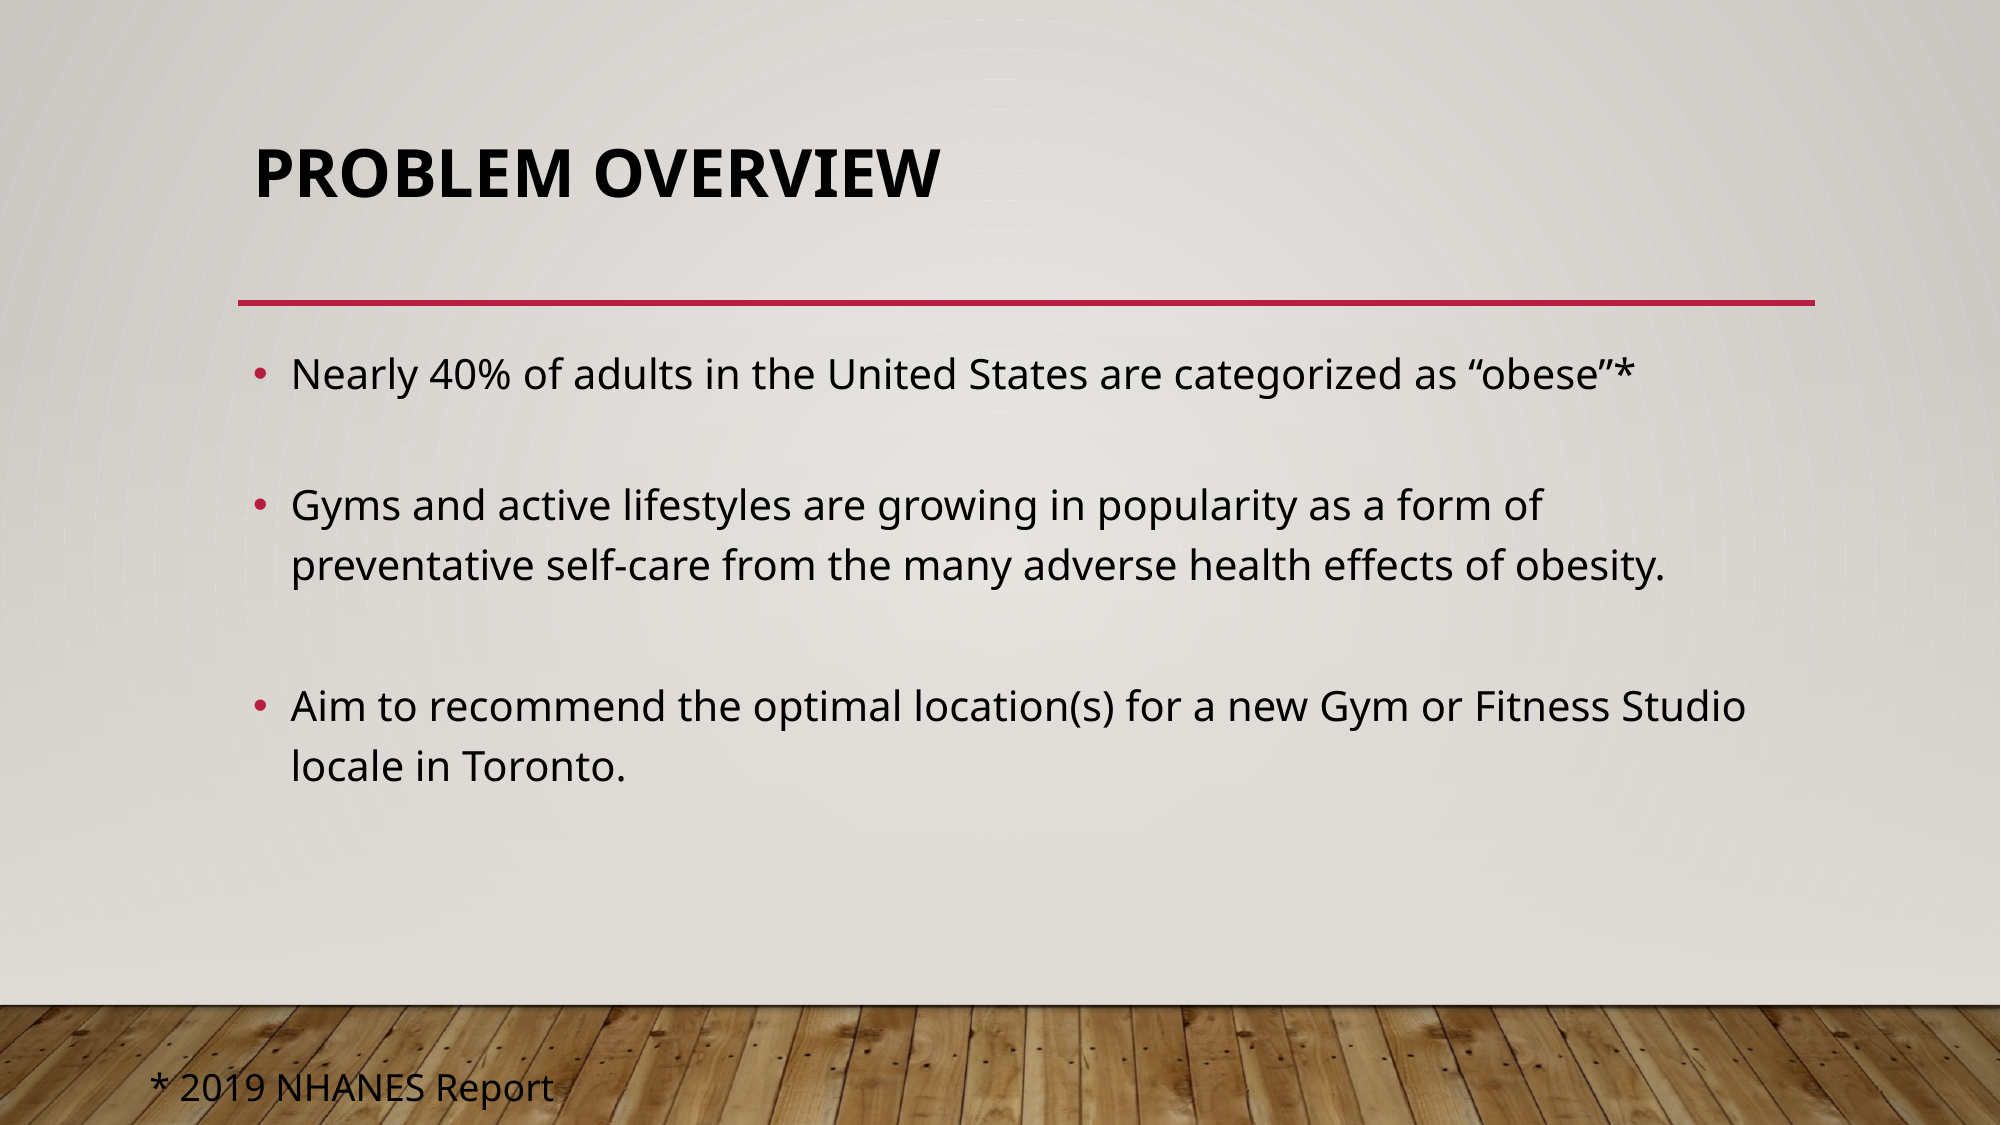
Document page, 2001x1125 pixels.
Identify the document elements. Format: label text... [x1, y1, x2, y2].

text_box * 2019 NHANES Report [134, 1057, 570, 1117]
picture [0, 1005, 2000, 1125]
title Problem Overview [238, 131, 1814, 305]
list Nearly 40% of adults in the United States are categorized as “obese”* Gyms and active lifestyles are growing in popularity as a form of preventative self-care from the many adverse health effects of obesity. Aim to recommend the optimal location(s) for a new Gym or Fitness Studio locale in Toronto. [238, 330, 1814, 897]
